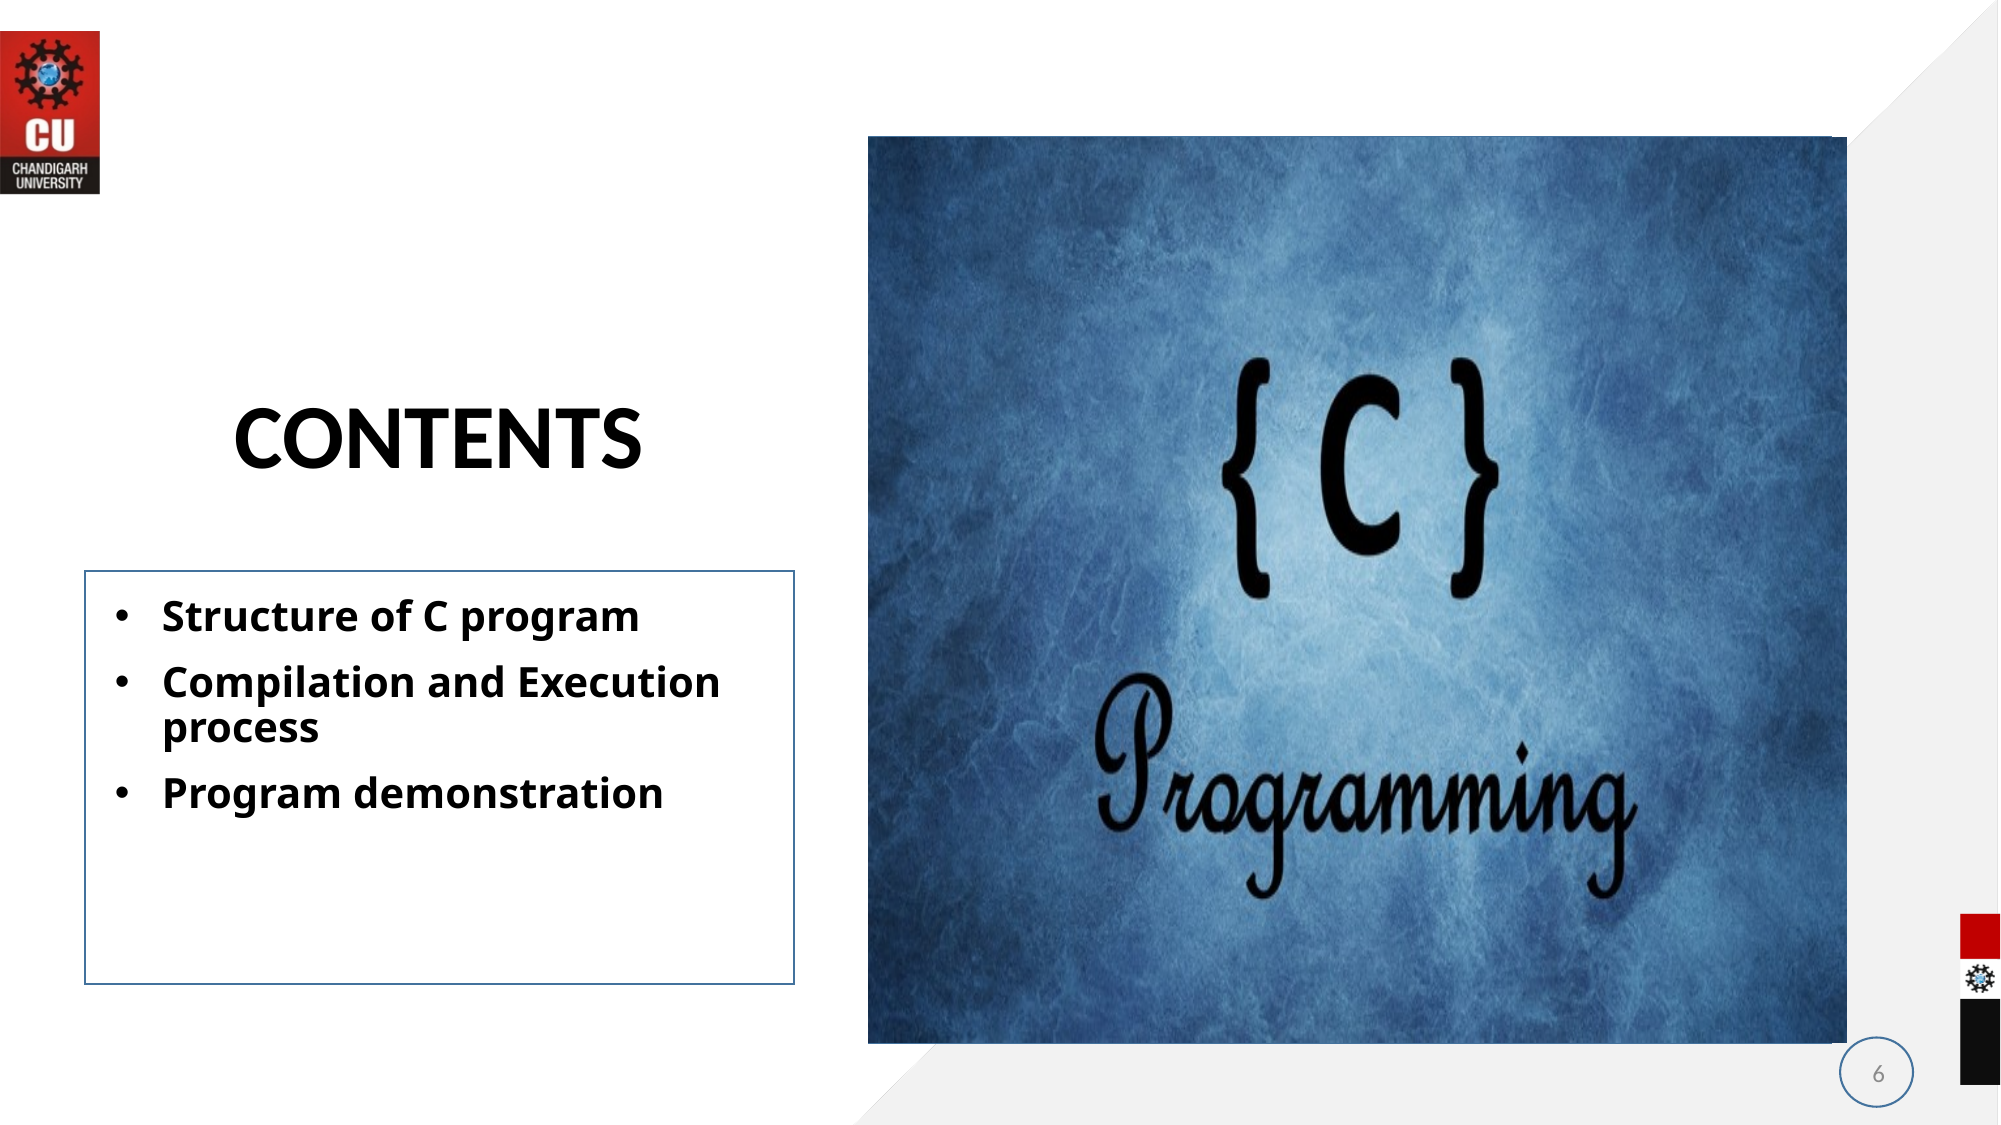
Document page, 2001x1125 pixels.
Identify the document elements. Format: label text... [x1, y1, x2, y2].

text_box [1839, 1036, 1915, 1108]
slide_number 6 [1449, 1042, 1856, 1103]
title CONTENTS [73, 333, 805, 536]
text_box [84, 570, 795, 985]
picture [0, 0, 2001, 1125]
list Structure of C program Compilation and Execution process Program demonstration [99, 587, 810, 1038]
